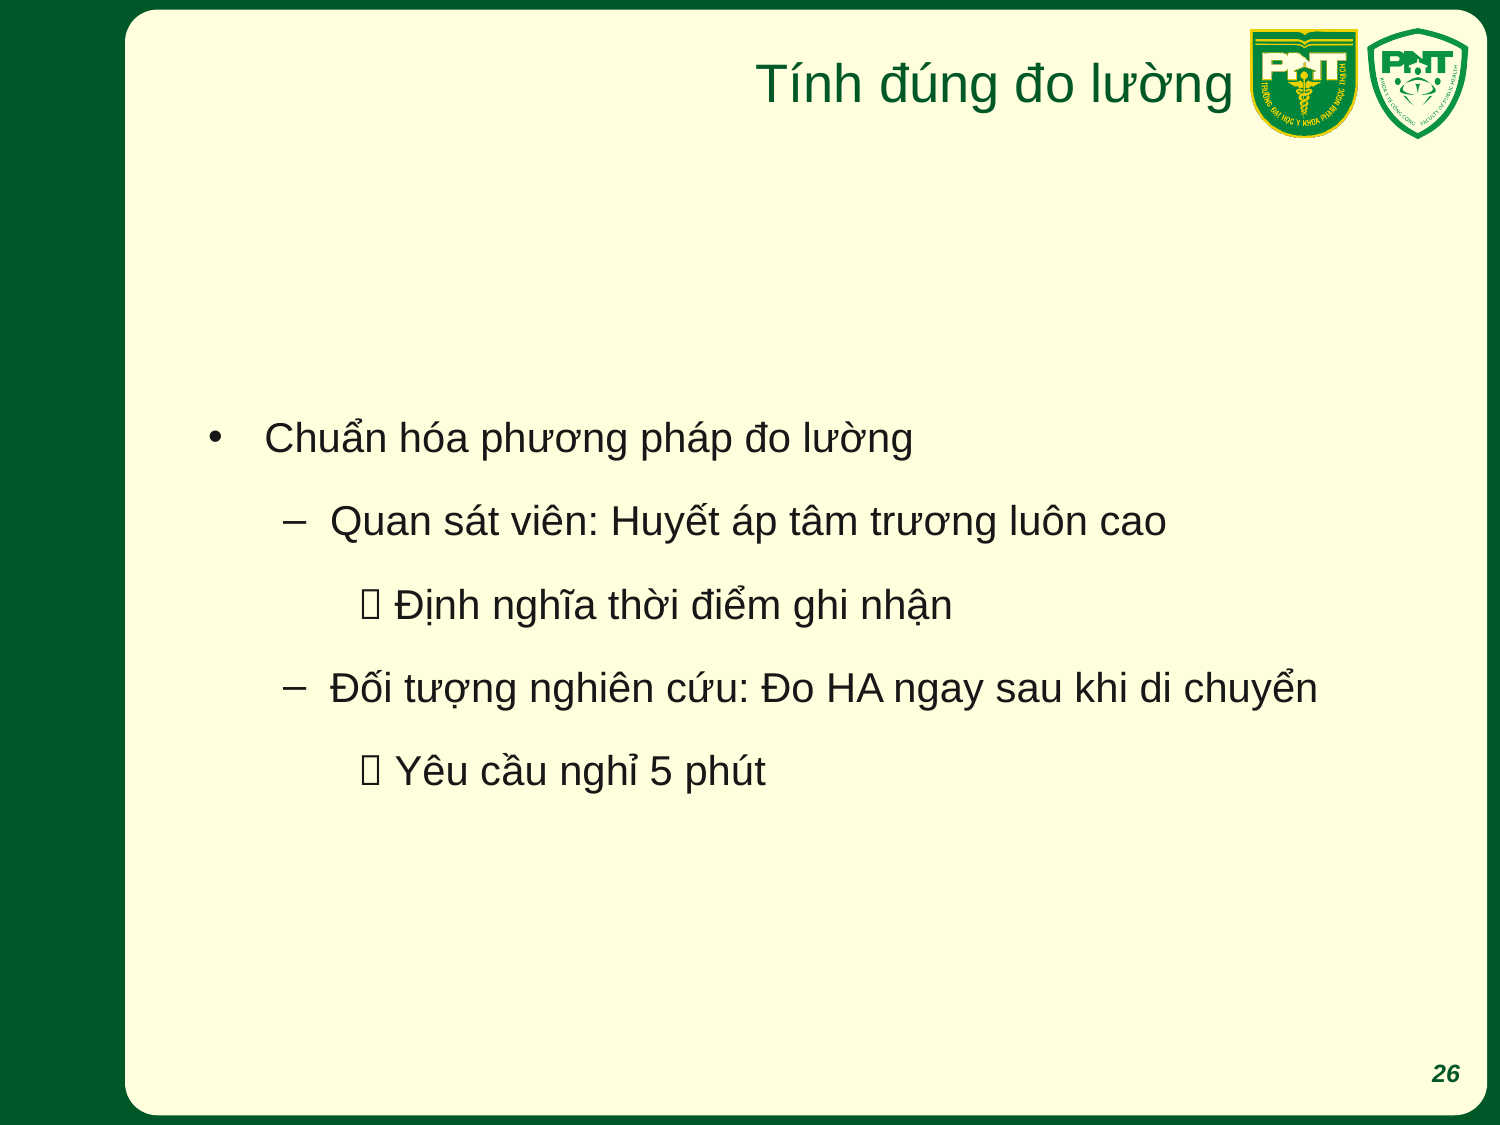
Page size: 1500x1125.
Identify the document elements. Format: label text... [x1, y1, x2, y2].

picture [1251, 29, 1358, 138]
picture [1362, 23, 1473, 144]
slide_number 26 [1175, 1042, 1475, 1103]
list Chuẩn hóa phương pháp đo lường Quan sát viên: Huyết áp tâm trương luôn cao  Định nghĩa thời điểm ghi nhận Đối tượng nghiên cứu: Đo HA ngay sau khi di chuyển  Yêu cầu nghỉ 5 phút [192, 149, 1426, 1031]
title Tính đúng đo lường [142, 24, 1251, 138]
